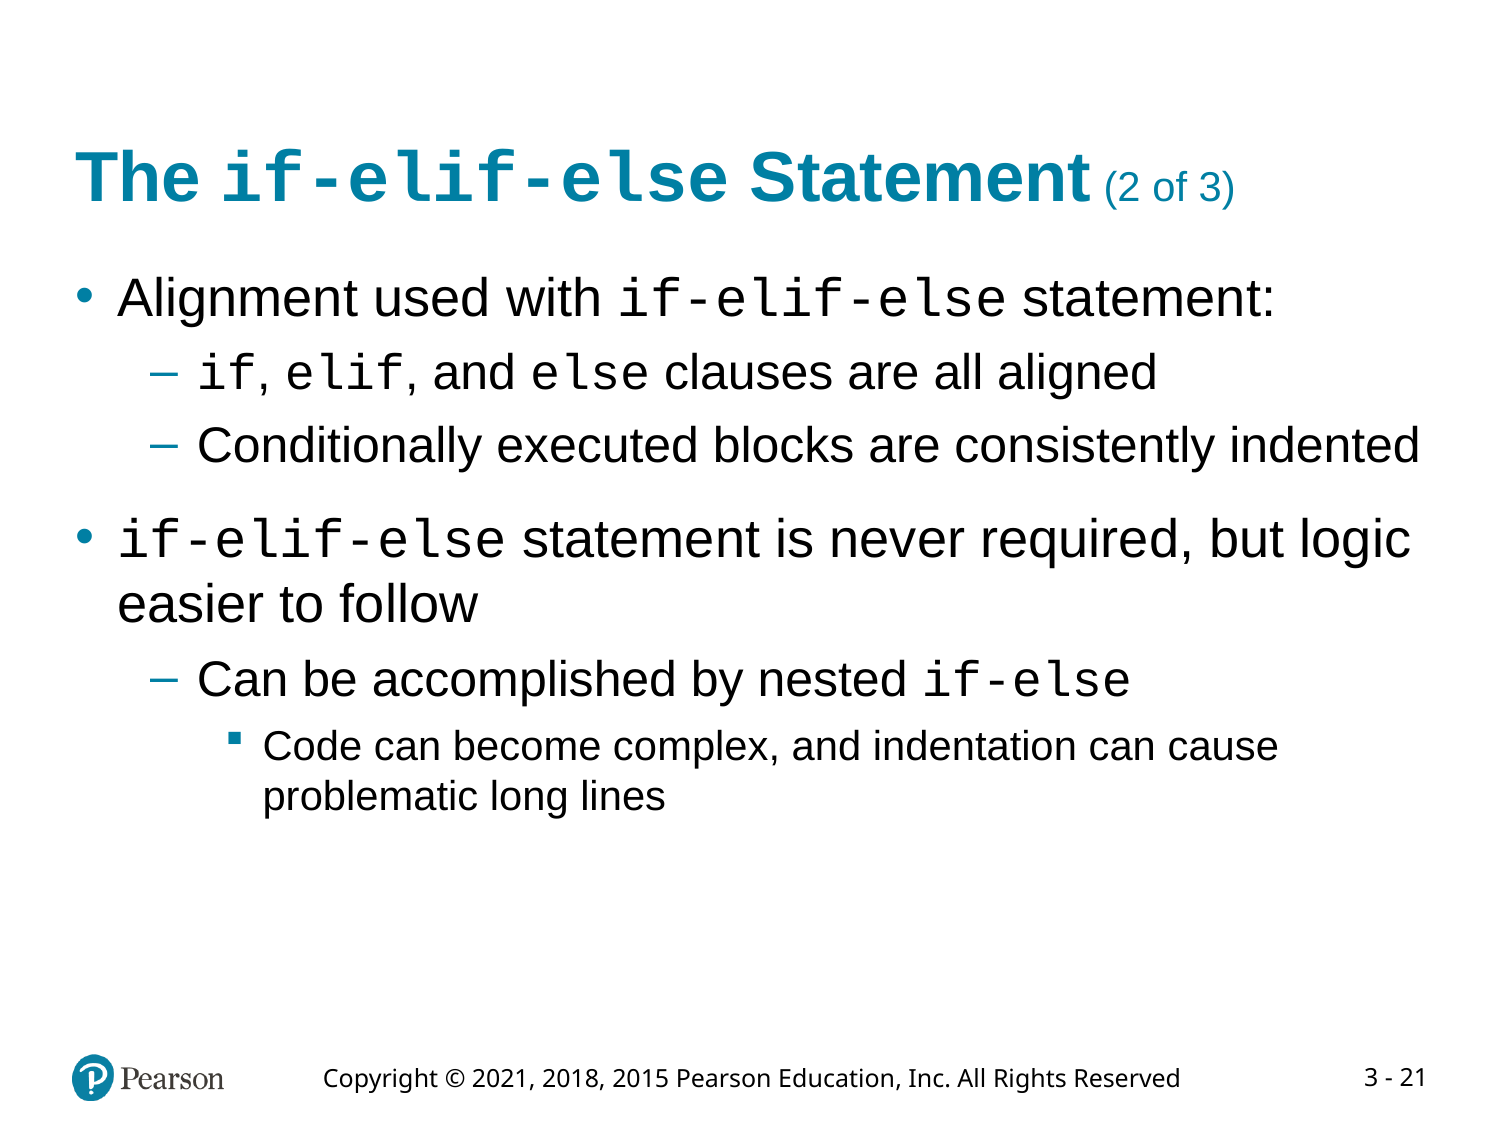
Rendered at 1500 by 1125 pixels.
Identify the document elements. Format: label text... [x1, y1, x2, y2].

picture [72, 1087, 83, 1101]
picture [81, 1064, 107, 1089]
picture [72, 1054, 89, 1072]
list Alignment used with if-elif-else statement: if, elif, and else clauses are all aligned Conditionally executed blocks are consistently indented if-elif-else statement is never required, but logic easier to follow Can be accomplished by nested if-else Code can become complex, and indentation can cause problematic long lines [75, 262, 1425, 1005]
picture [99, 1054, 224, 1101]
title The if-elif-else Statement (2 of 3) [75, 35, 1425, 216]
